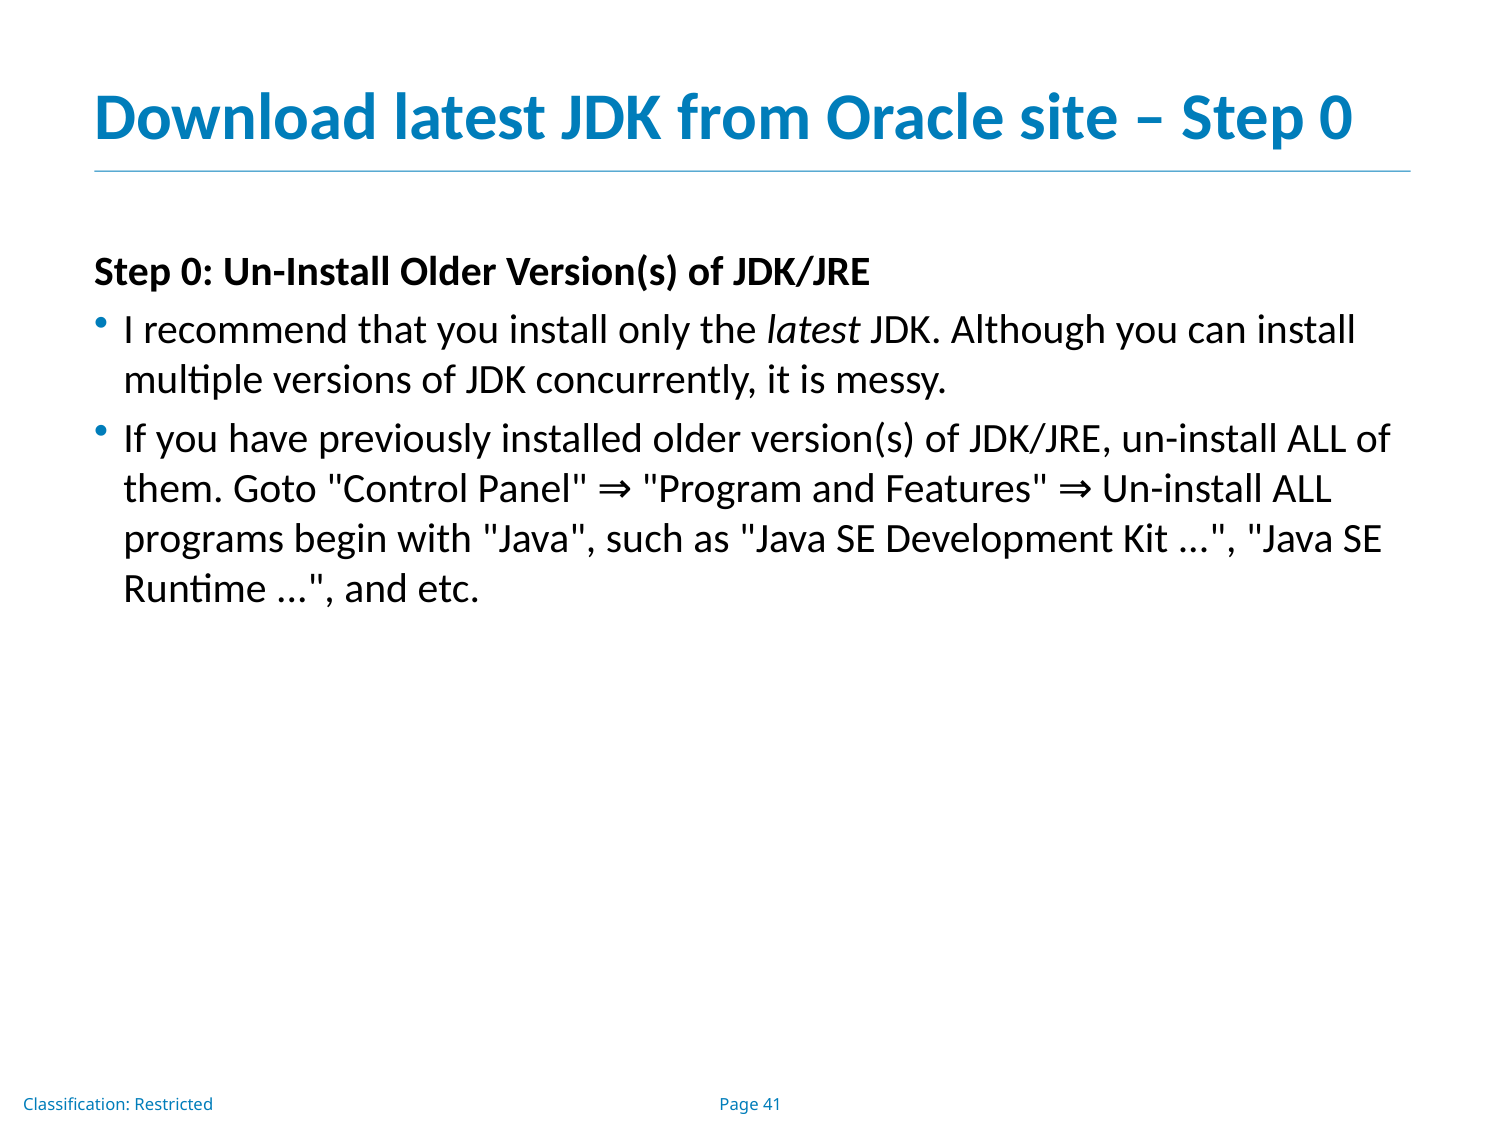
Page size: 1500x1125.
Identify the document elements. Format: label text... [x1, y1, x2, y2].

title Download latest JDK from Oracle site – Step 0 [93, 72, 1411, 151]
list Step 0: Un-Install Older Version(s) of JDK/JRE I recommend that you install only the latest JDK. Although you can install multiple versions of JDK concurrently, it is messy. If you have previously installed older version(s) of JDK/JRE, un-install ALL of them. Goto "Control Panel" ⇒ "Program and Features" ⇒ Un-install ALL programs begin with "Java", such as "Java SE Development Kit ...", "Java SE Runtime ...", and etc. [93, 243, 1411, 835]
